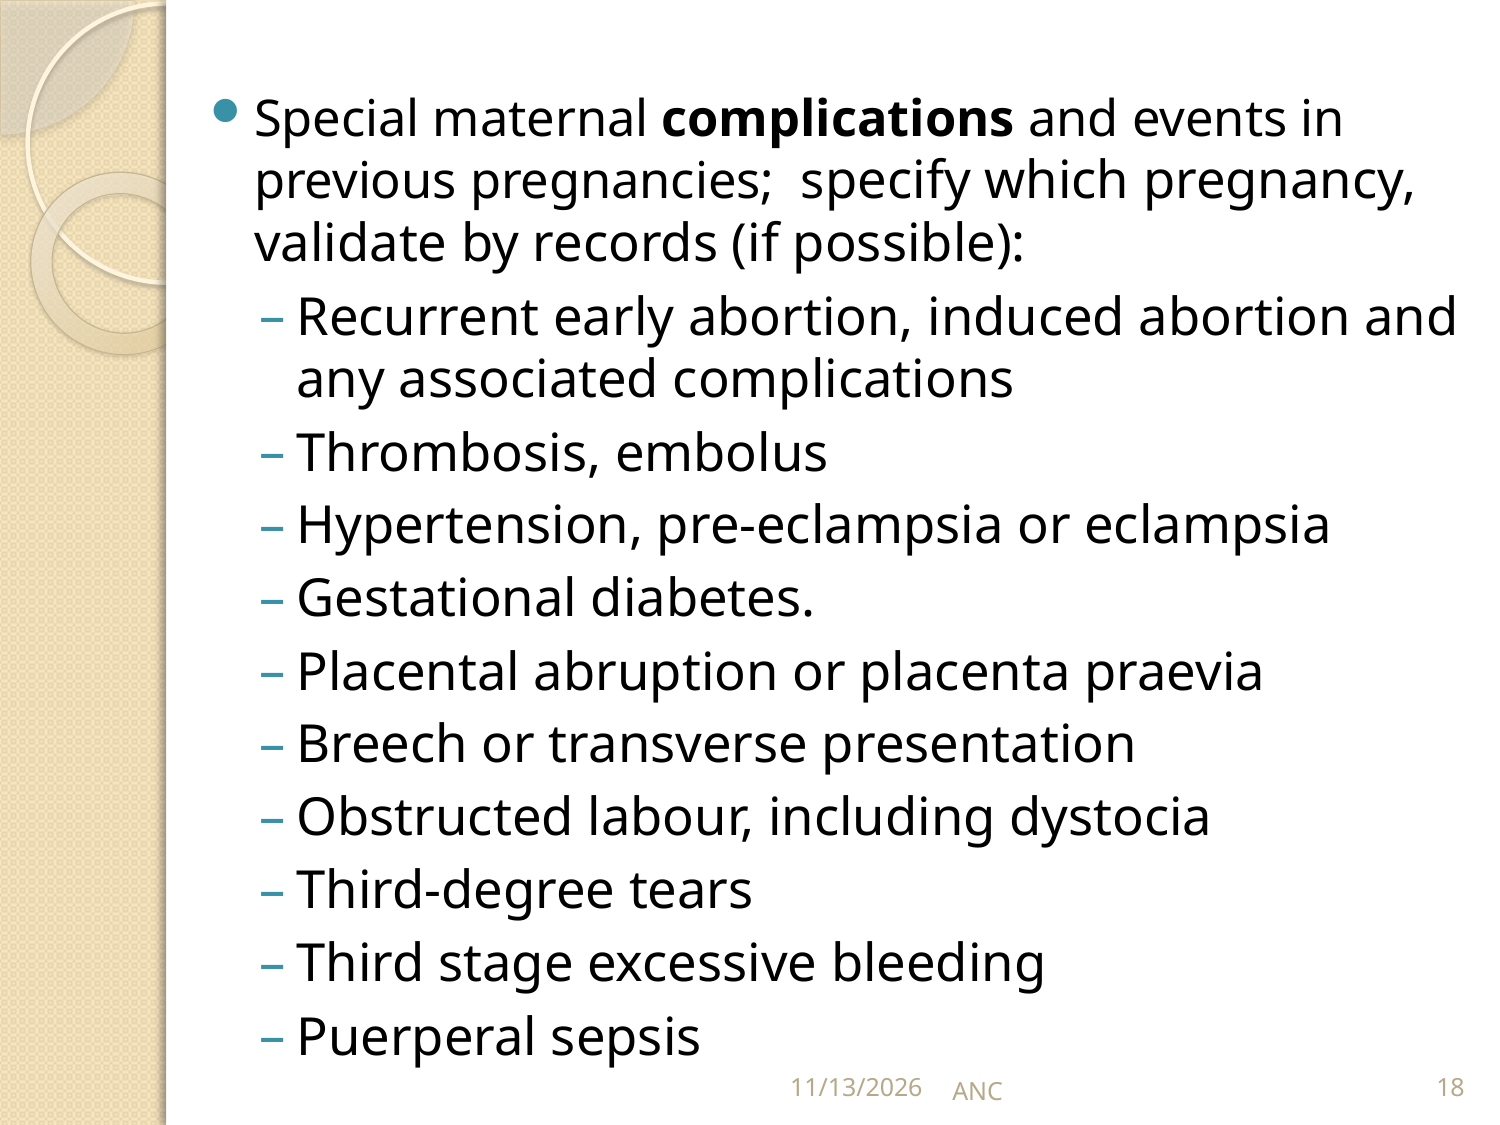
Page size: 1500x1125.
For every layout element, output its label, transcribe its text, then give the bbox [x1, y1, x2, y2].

footer ANC [937, 1034, 1413, 1113]
slide_number 15-Nov-16 [587, 1034, 937, 1113]
list Special maternal complications and events in previous pregnancies; specify which pregnancy, validate by records (if possible): Recurrent early abortion, induced abortion and any associated complications Thrombosis, embolus Hypertension, pre-eclampsia or eclampsia Gestational diabetes. Placental abruption or placenta praevia Breech or transverse presentation Obstructed labour, including dystocia Third-degree tears Third stage excessive bleeding Puerperal sepsis [183, 78, 1483, 1094]
slide_number 18 [1413, 1034, 1488, 1113]
